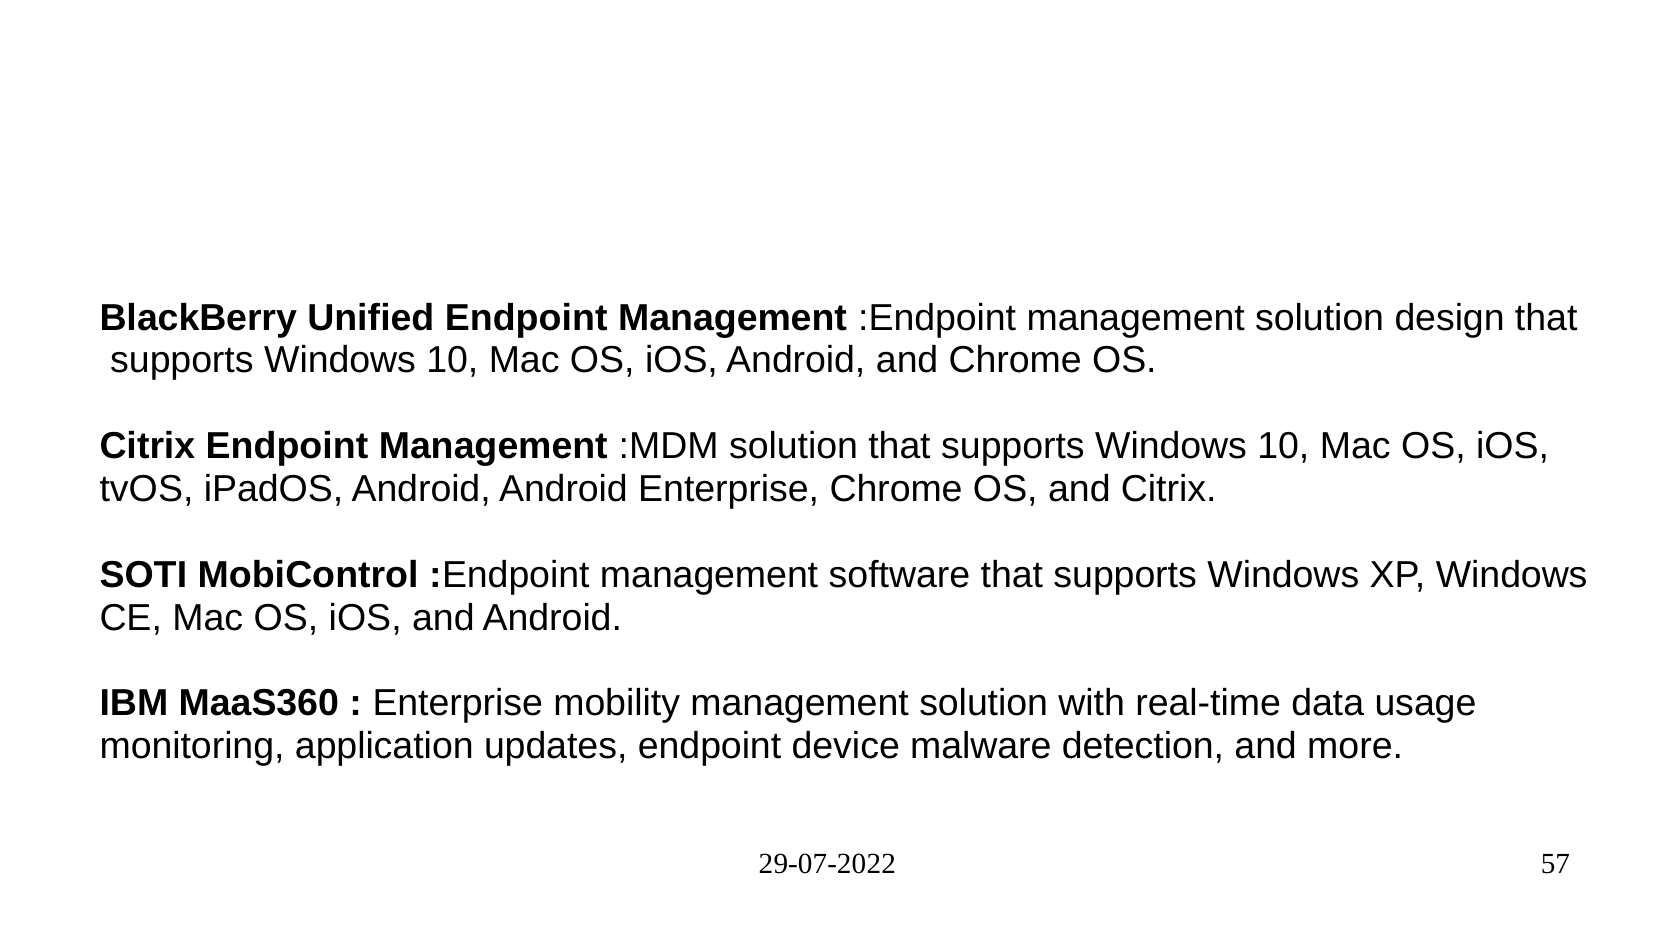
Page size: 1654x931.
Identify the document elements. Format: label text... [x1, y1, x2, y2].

slide_number 57 [1185, 847, 1571, 911]
footer 29-07-2022 [565, 847, 1090, 911]
text_box BlackBerry Unified Endpoint Management :Endpoint management solution design that supports Windows 10, Mac OS, iOS, Android, and Chrome OS. Citrix Endpoint Management :MDM solution that supports Windows 10, Mac OS, iOS, tvOS, iPadOS, Android, Android Enterprise, Chrome OS, and Citrix. SOTI MobiControl :Endpoint management software that supports Windows XP, Windows CE, Mac OS, iOS, and Android. IBM MaaS360 : Enterprise mobility management solution with real-time data usage monitoring, application updates, endpoint device malware detection, and more. [84, 286, 1654, 764]
